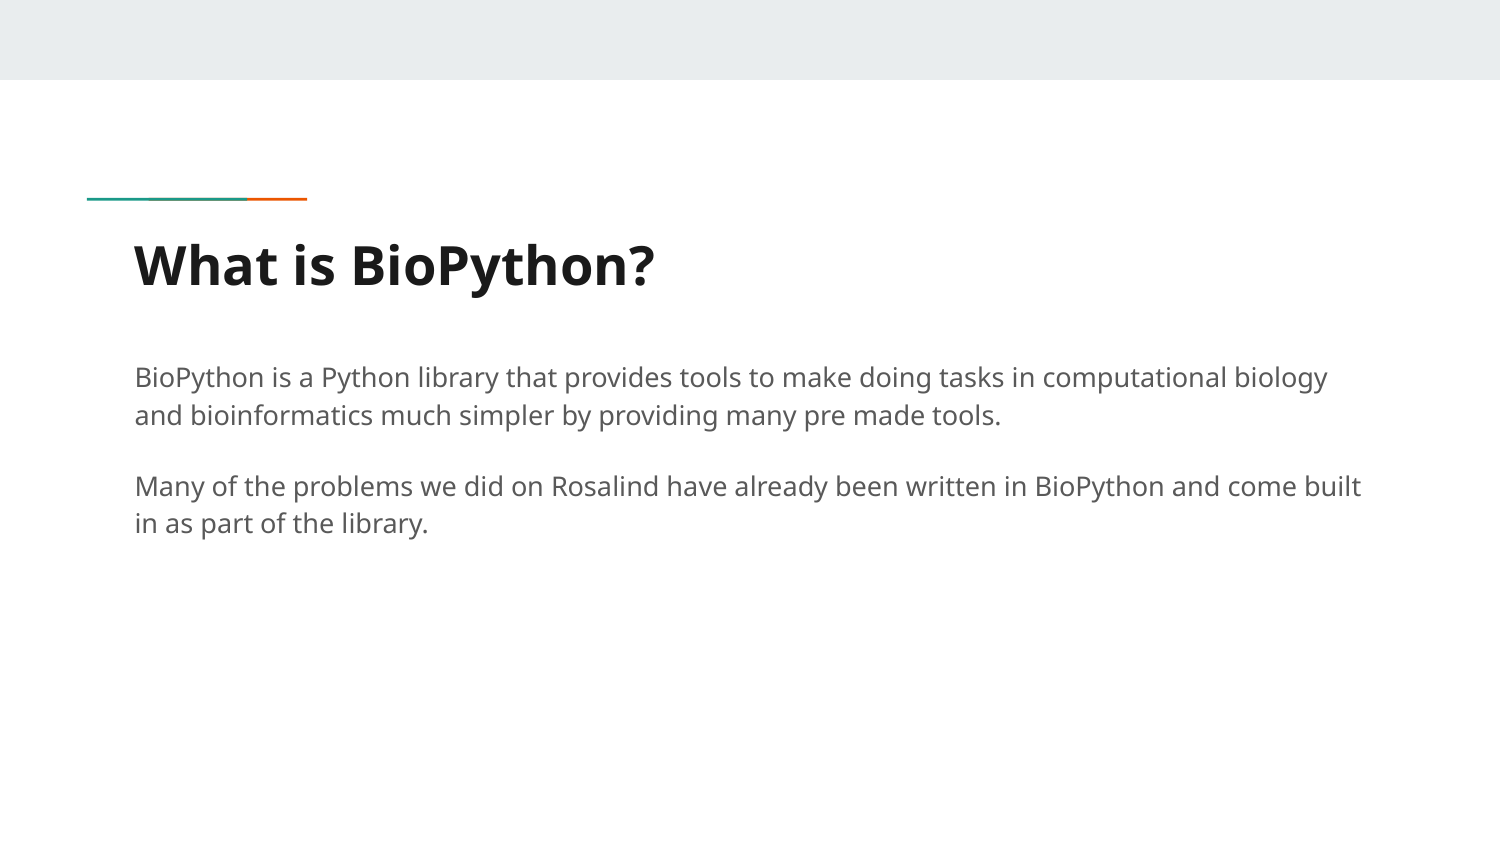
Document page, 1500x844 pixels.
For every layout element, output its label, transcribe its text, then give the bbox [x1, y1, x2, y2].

list BioPython is a Python library that provides tools to make doing tasks in computational biology and bioinformatics much simpler by providing many pre made tools. Many of the problems we did on Rosalind have already been written in BioPython and come built in as part of the library. [119, 341, 1381, 712]
title What is BioPython? [119, 216, 1381, 305]
